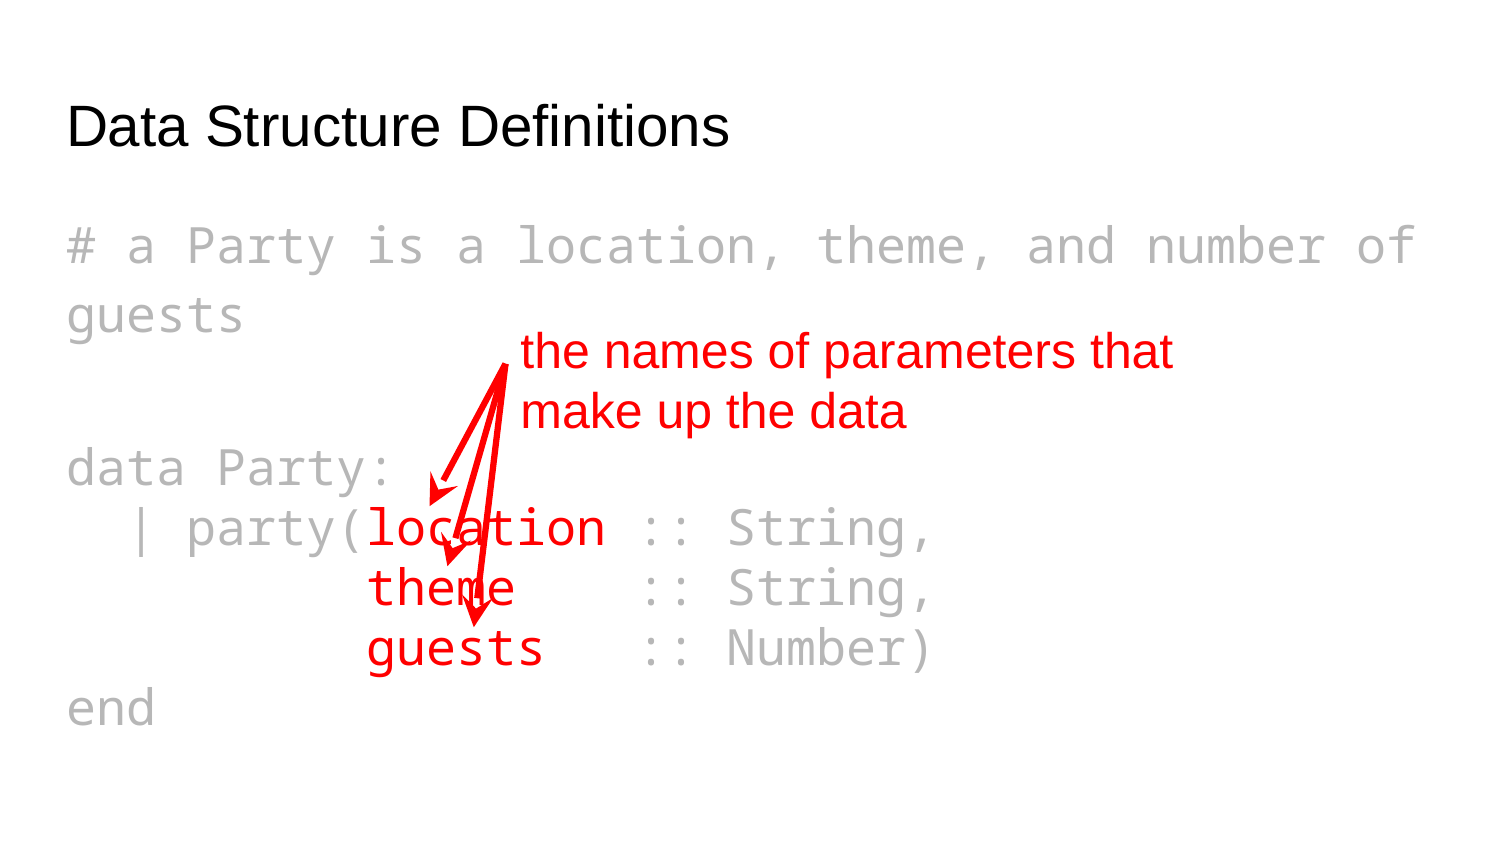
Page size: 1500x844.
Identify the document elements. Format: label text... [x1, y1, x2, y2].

title Data Structure Definitions [51, 72, 1449, 167]
text_box the names of parameters that make up the data [505, 303, 1209, 424]
list # a Party is a location, theme, and number of guests data Party: | party(location :: String, theme :: String, guests :: Number) end [51, 189, 1449, 750]
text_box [429, 363, 446, 507]
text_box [473, 363, 506, 628]
text_box [523, 319, 1380, 465]
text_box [447, 363, 472, 567]
